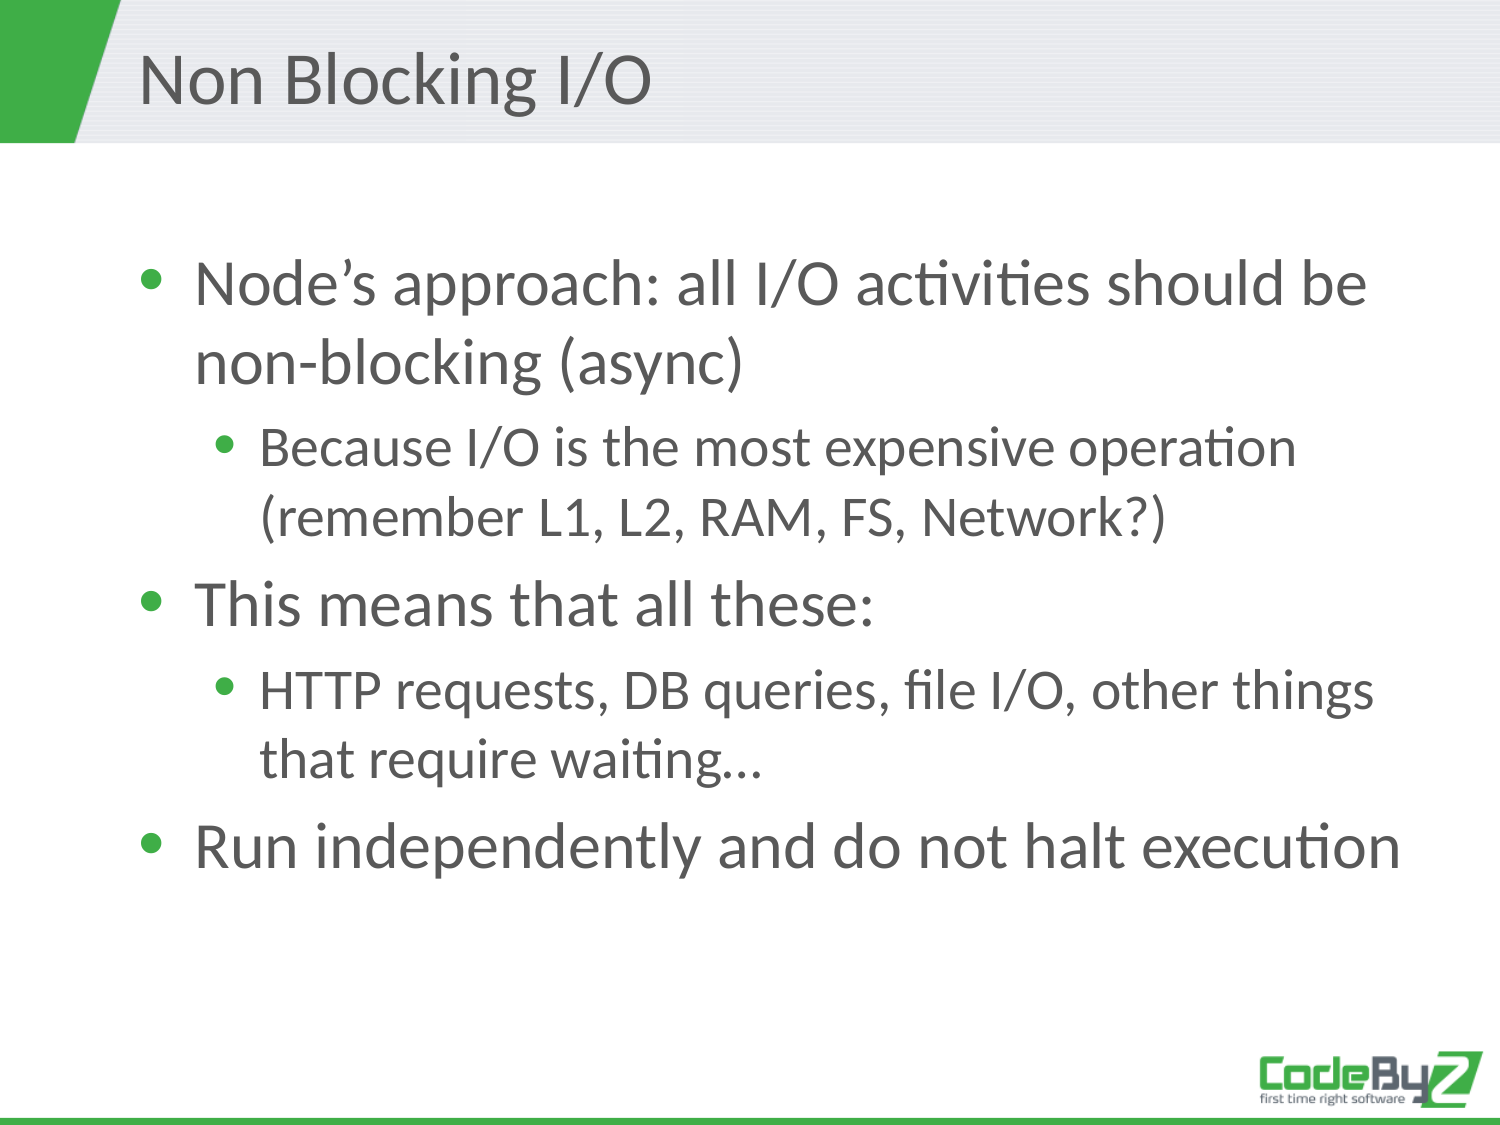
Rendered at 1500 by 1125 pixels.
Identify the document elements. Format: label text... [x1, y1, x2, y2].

picture [0, 0, 1500, 1117]
title Non Blocking I/O [123, 0, 1425, 149]
list Node’s approach: all I/O activities should be non-blocking (async) Because I/O is the most expensive operation (remember L1, L2, RAM, FS, Network?) This means that all these: HTTP requests, DB queries, file I/O, other things that require waiting… Run independently and do not halt execution [123, 231, 1425, 975]
